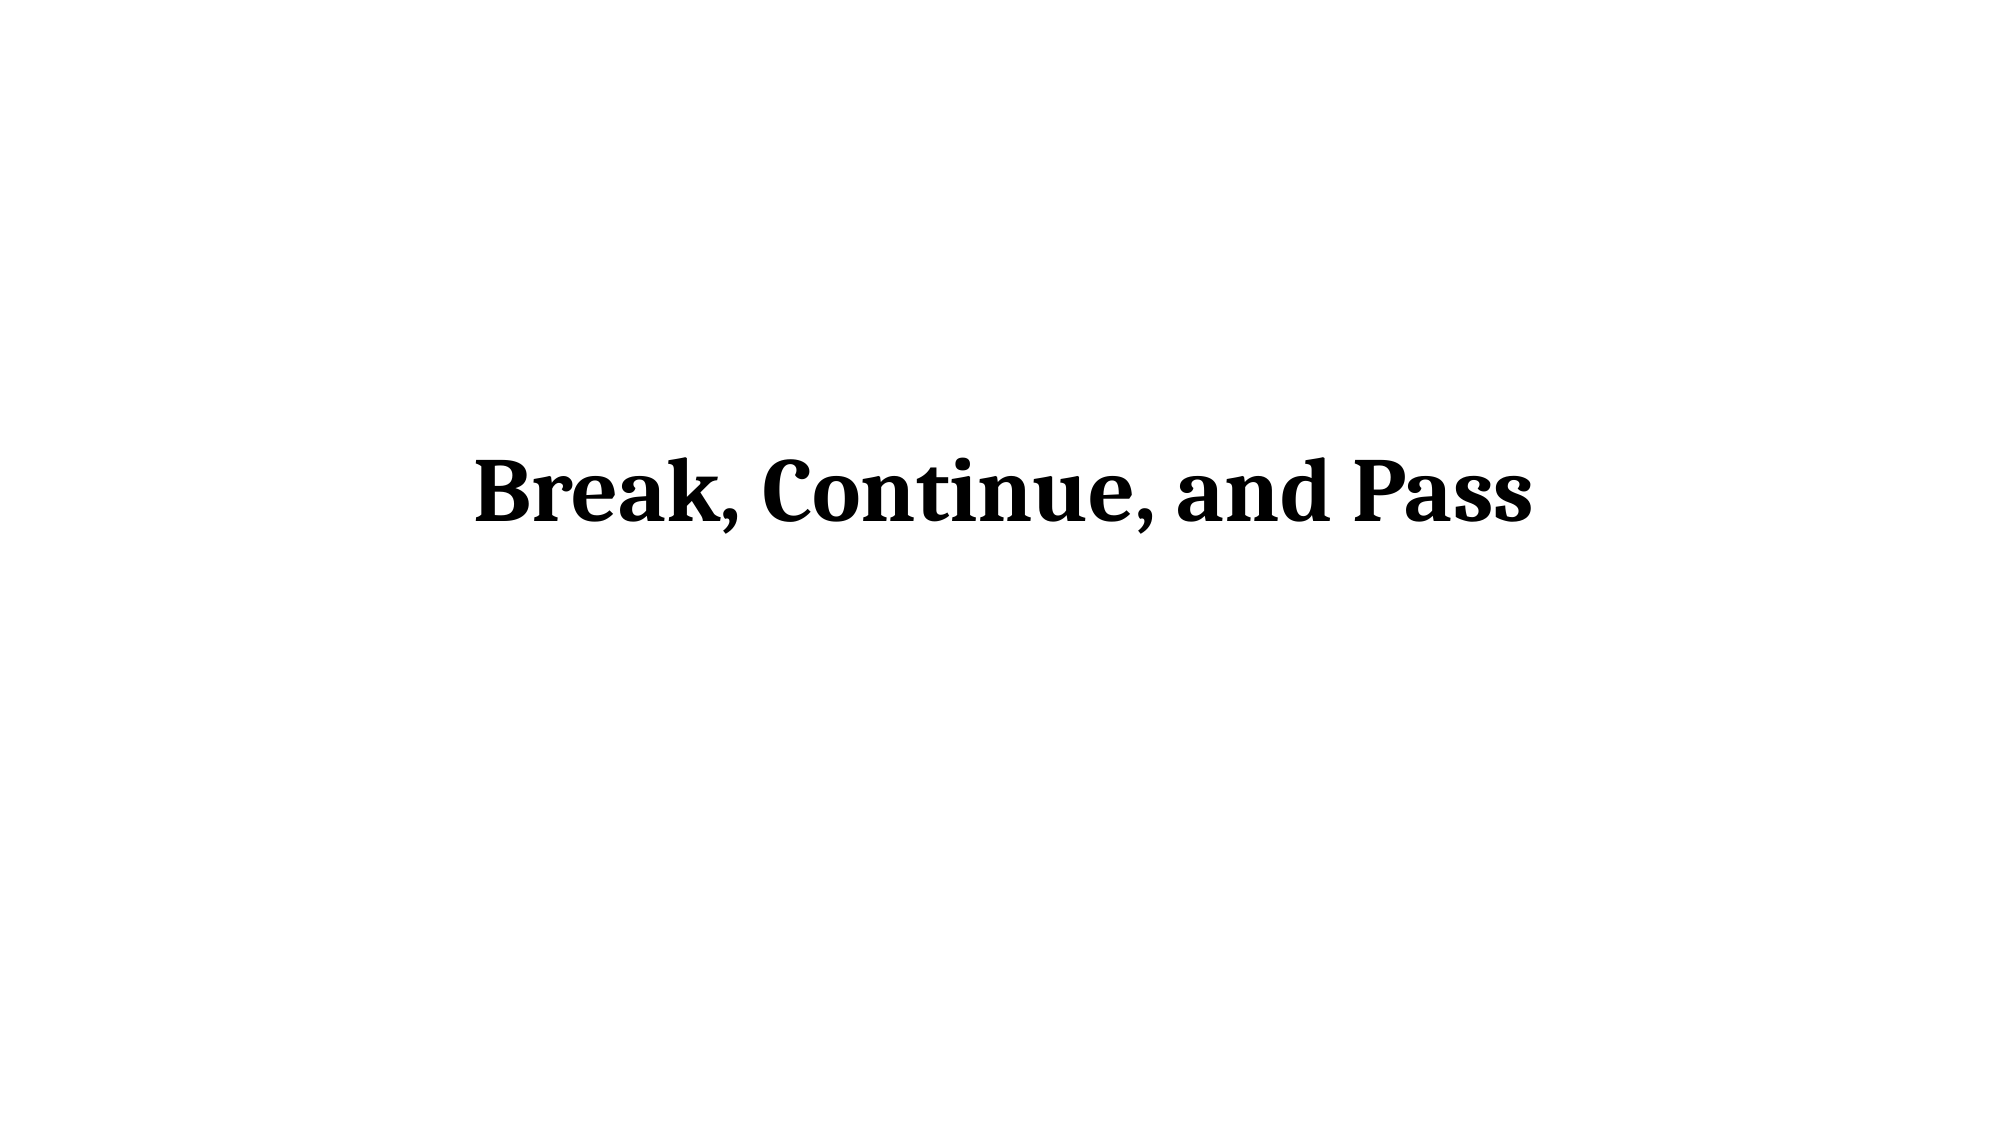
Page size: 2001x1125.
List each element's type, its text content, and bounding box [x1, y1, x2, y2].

text_box Break, Continue, and Pass [458, 422, 1579, 547]
